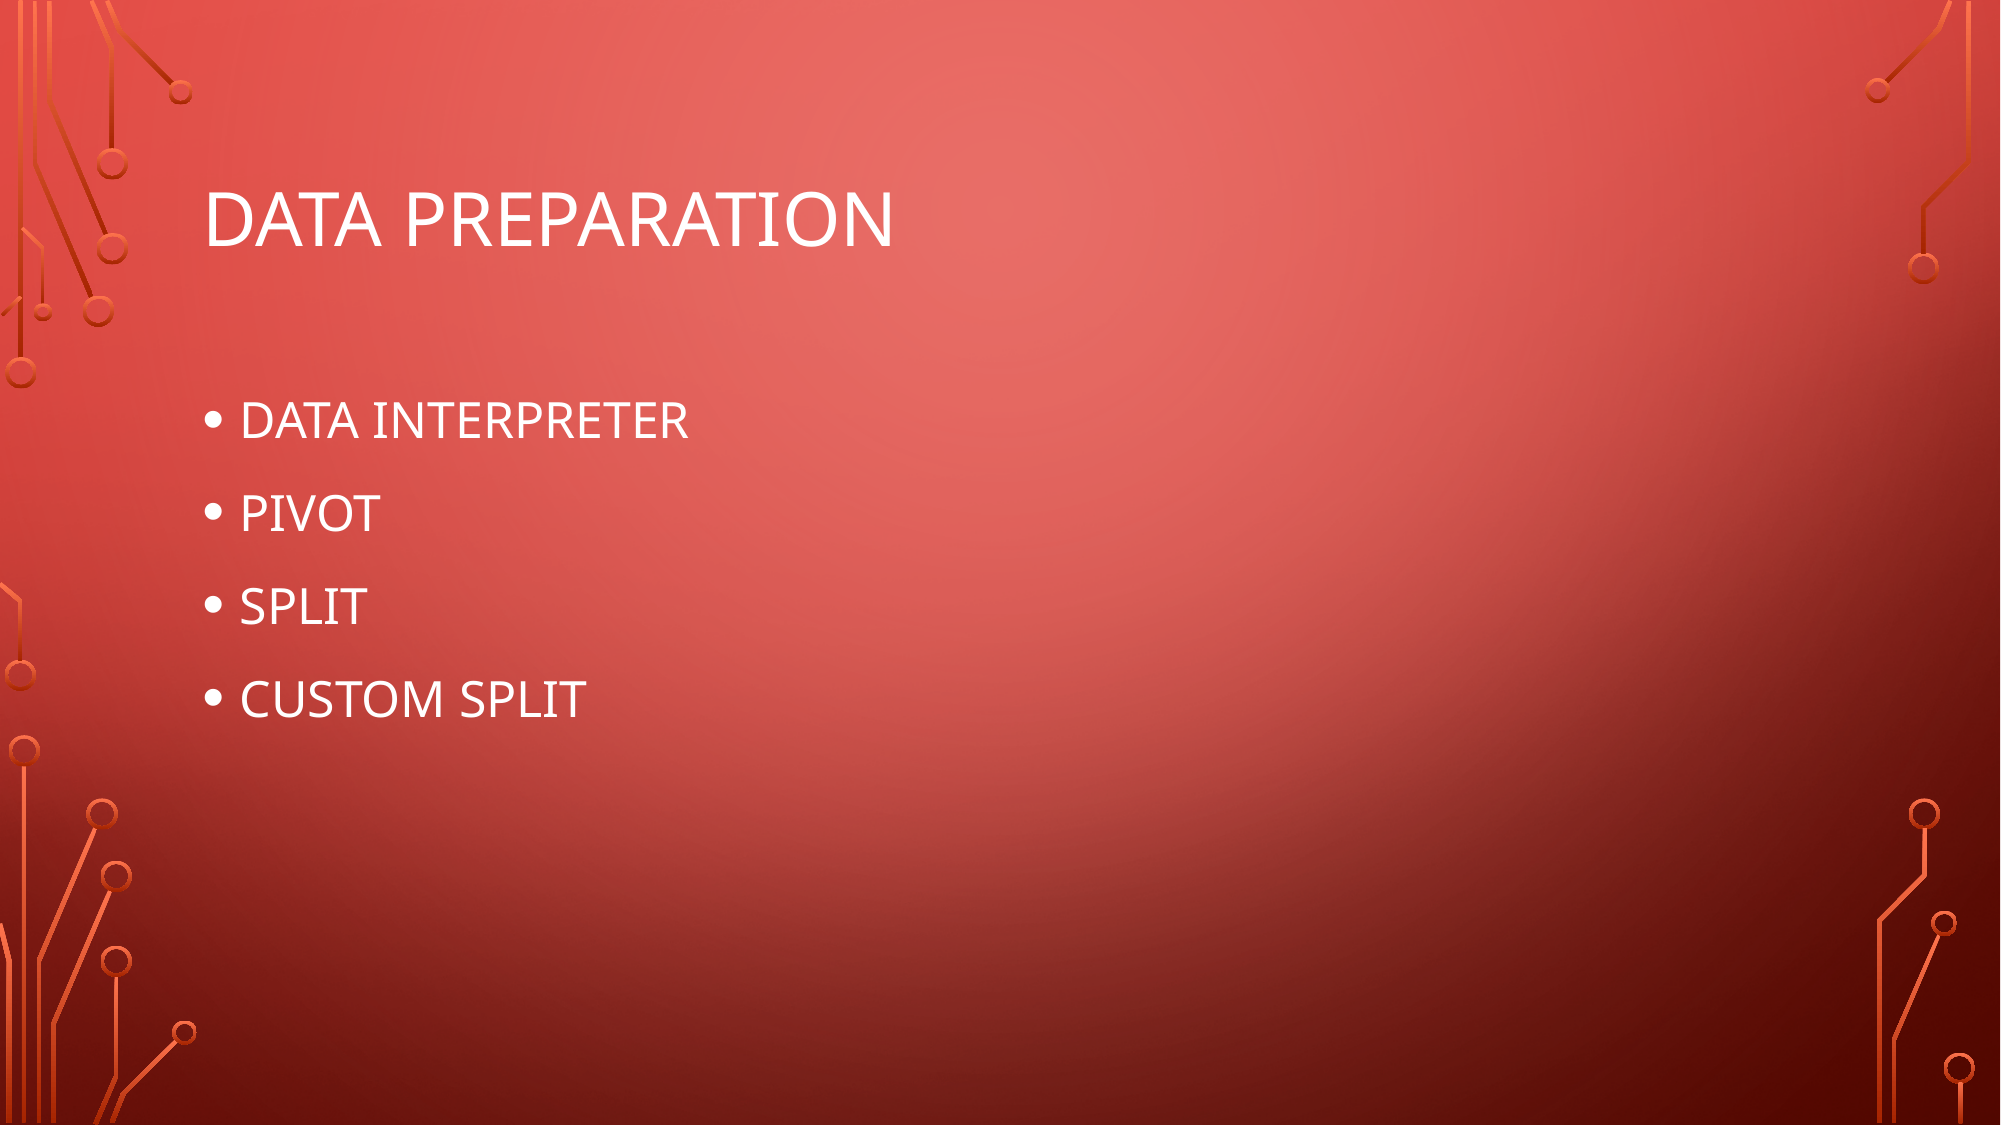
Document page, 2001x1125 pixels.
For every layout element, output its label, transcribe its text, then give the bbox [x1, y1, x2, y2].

title DATA Preparation [187, 101, 1813, 344]
list DATA INTERPRETER PIVOT SPLIT CUSTOM SPLIT [187, 369, 1813, 950]
